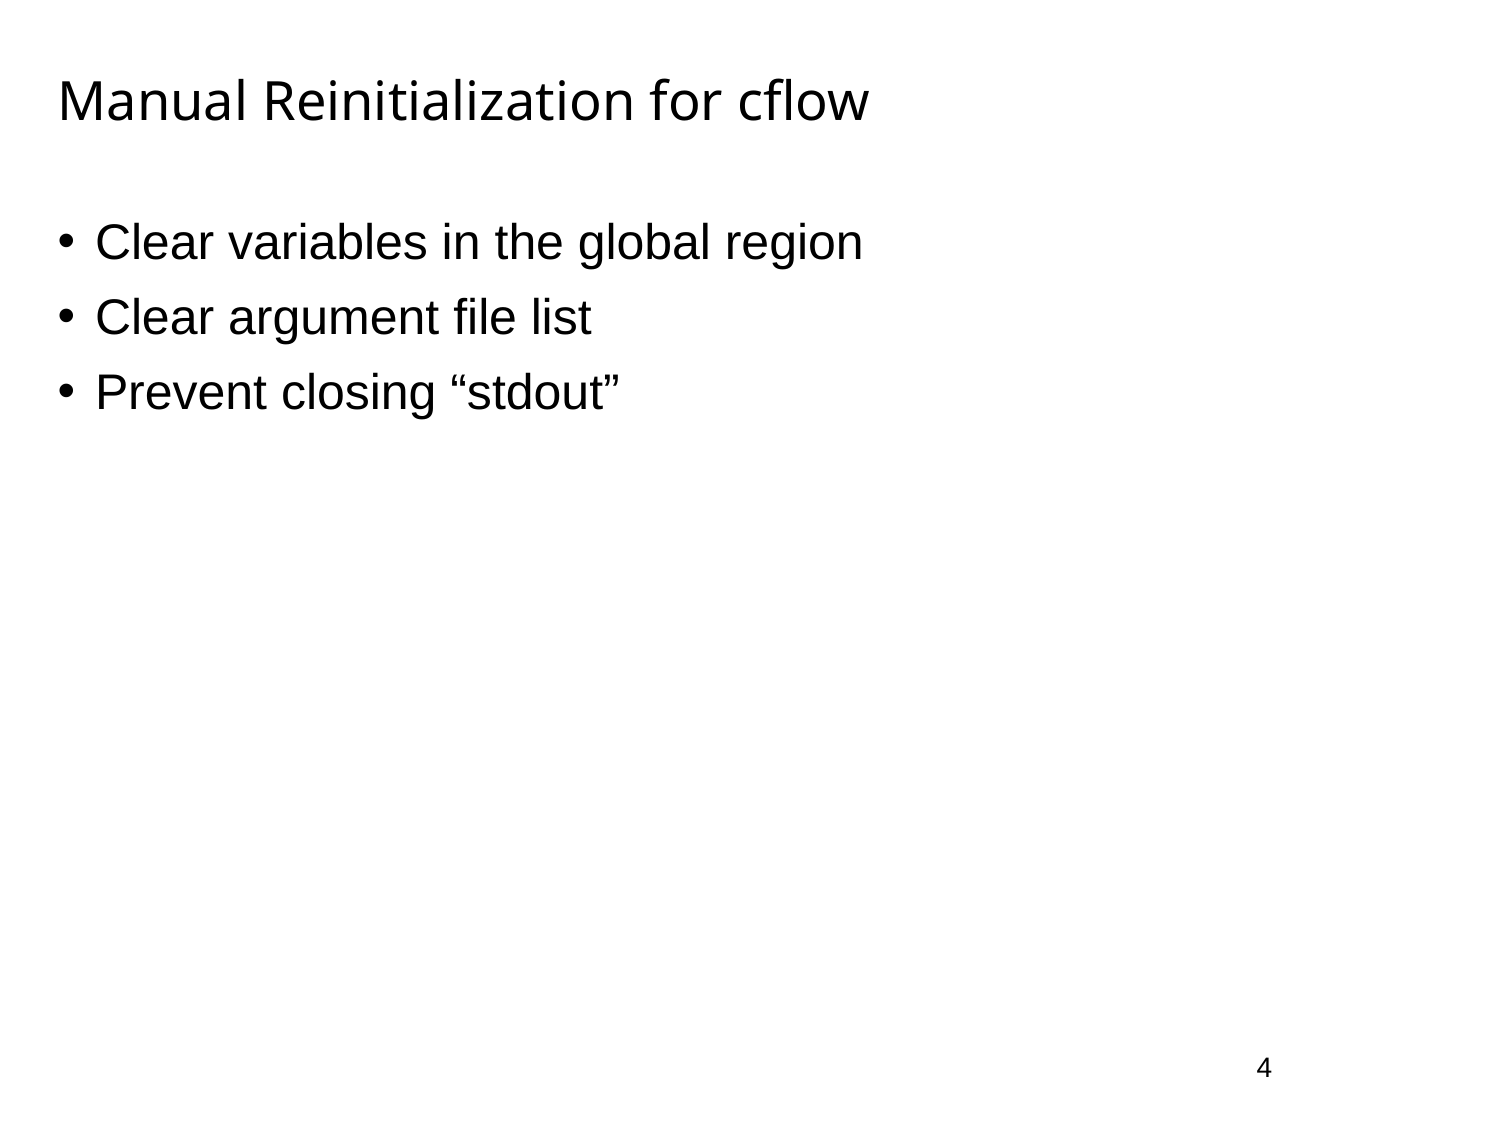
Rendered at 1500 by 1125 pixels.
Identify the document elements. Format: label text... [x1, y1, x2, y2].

title Manual Reinitialization for cflow [42, 25, 1459, 181]
list Clear variables in the global region Clear argument file list Prevent closing “stdout” [42, 208, 1459, 1015]
